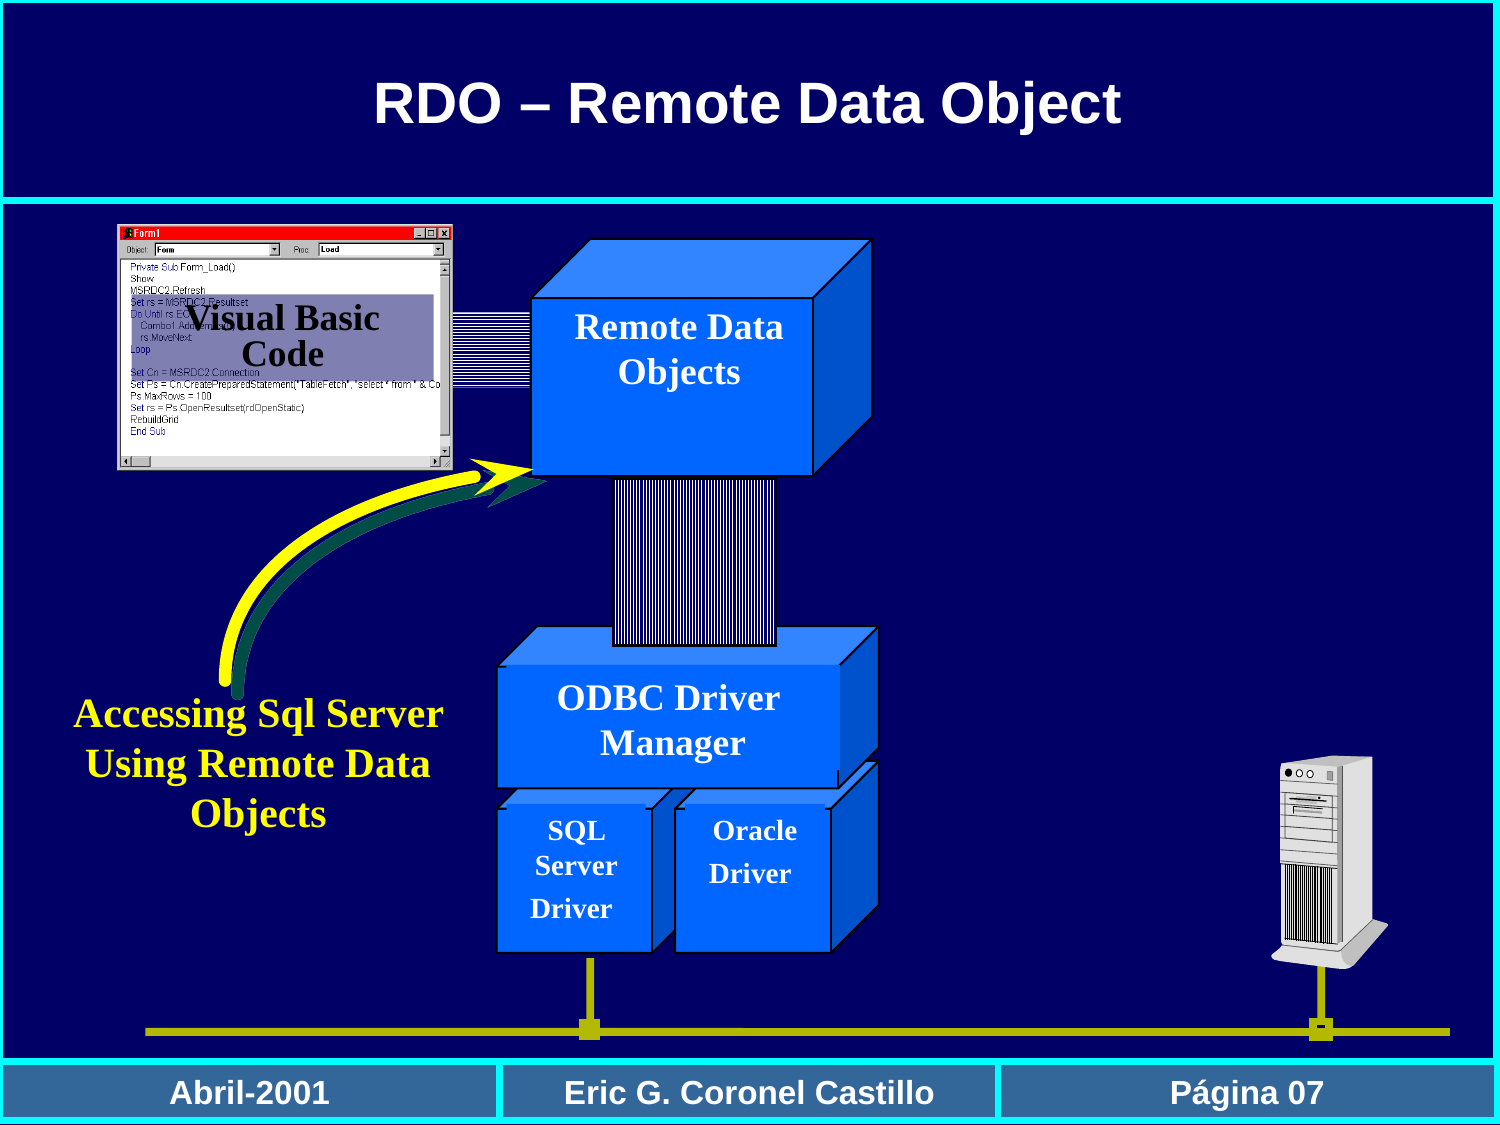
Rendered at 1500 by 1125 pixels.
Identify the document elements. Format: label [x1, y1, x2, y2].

text_box [575, 478, 879, 755]
picture [117, 224, 452, 469]
text_box [452, 238, 873, 477]
text_box [0, 0, 1497, 1121]
text_box [145, 755, 1451, 1038]
text_box [49, 469, 575, 843]
